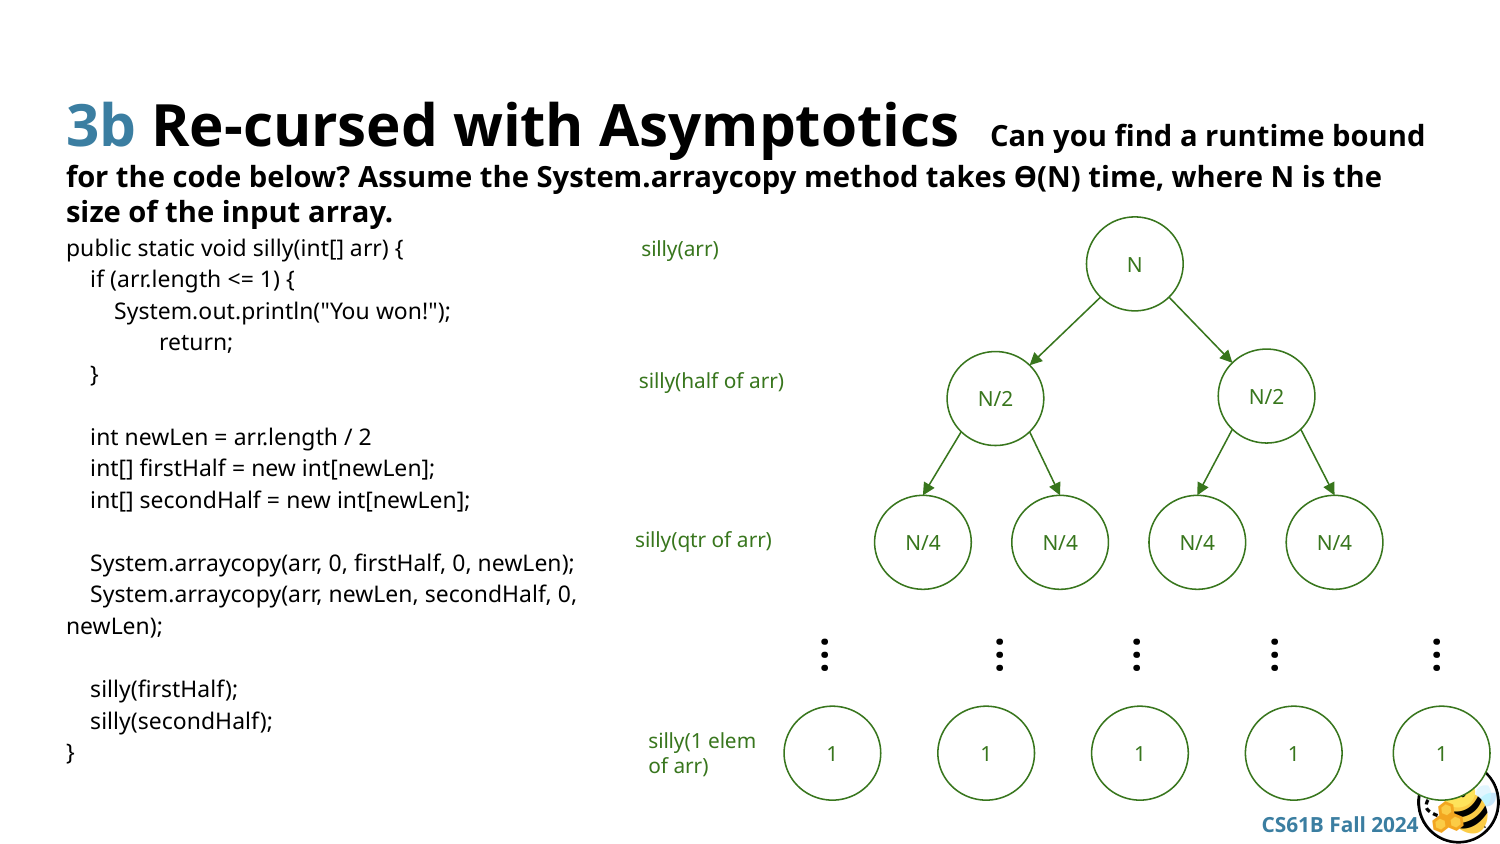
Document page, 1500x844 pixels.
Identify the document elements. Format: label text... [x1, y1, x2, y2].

text_box N/2 [1218, 349, 1315, 444]
text_box N/4 [1286, 495, 1383, 590]
text_box silly(1 elem of arr) [633, 712, 788, 793]
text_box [1029, 431, 1061, 496]
text_box … [797, 590, 888, 721]
text_box … [1409, 590, 1500, 721]
text_box N/2 [947, 351, 1044, 446]
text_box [1300, 429, 1335, 496]
text_box 1 [937, 706, 1035, 801]
text_box 1 [788, 706, 881, 801]
text_box … [1109, 590, 1200, 721]
list public static void silly(int[] arr) { if (arr.length <= 1) { System.out.println("You won!"); return; } int newLen = arr.length / 2 int[] firstHalf = new int[newLen]; int[] secondHalf = new int[newLen]; System.arraycopy(arr, 0, firstHalf, 0, newLen); System.arraycopy(arr, newLen, secondHalf, 0, newLen); silly(firstHalf); silly(secondHalf); } [51, 214, 625, 775]
text_box 1 [1393, 706, 1491, 801]
title 3b Re-cursed with Asymptotics Can you find a runtime bound for the code below? Assume the System.arraycopy method takes ϴ(N) time, where N is the size of the input array. [51, 72, 1449, 167]
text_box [922, 431, 962, 496]
text_box silly(qtr of arr) [620, 514, 880, 565]
picture [1417, 772, 1500, 844]
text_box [1029, 296, 1101, 366]
text_box N [1086, 216, 1184, 311]
text_box 1 [1245, 706, 1343, 801]
text_box … [972, 590, 1063, 721]
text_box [1197, 429, 1233, 496]
text_box N/4 [1011, 495, 1109, 590]
text_box silly(half of arr) [623, 355, 884, 406]
text_box 1 [1091, 706, 1189, 801]
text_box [1168, 296, 1233, 364]
text_box silly(arr) [626, 222, 849, 273]
text_box N/4 [880, 495, 972, 590]
text_box N/4 [1148, 495, 1246, 590]
text_box … [1247, 590, 1338, 721]
